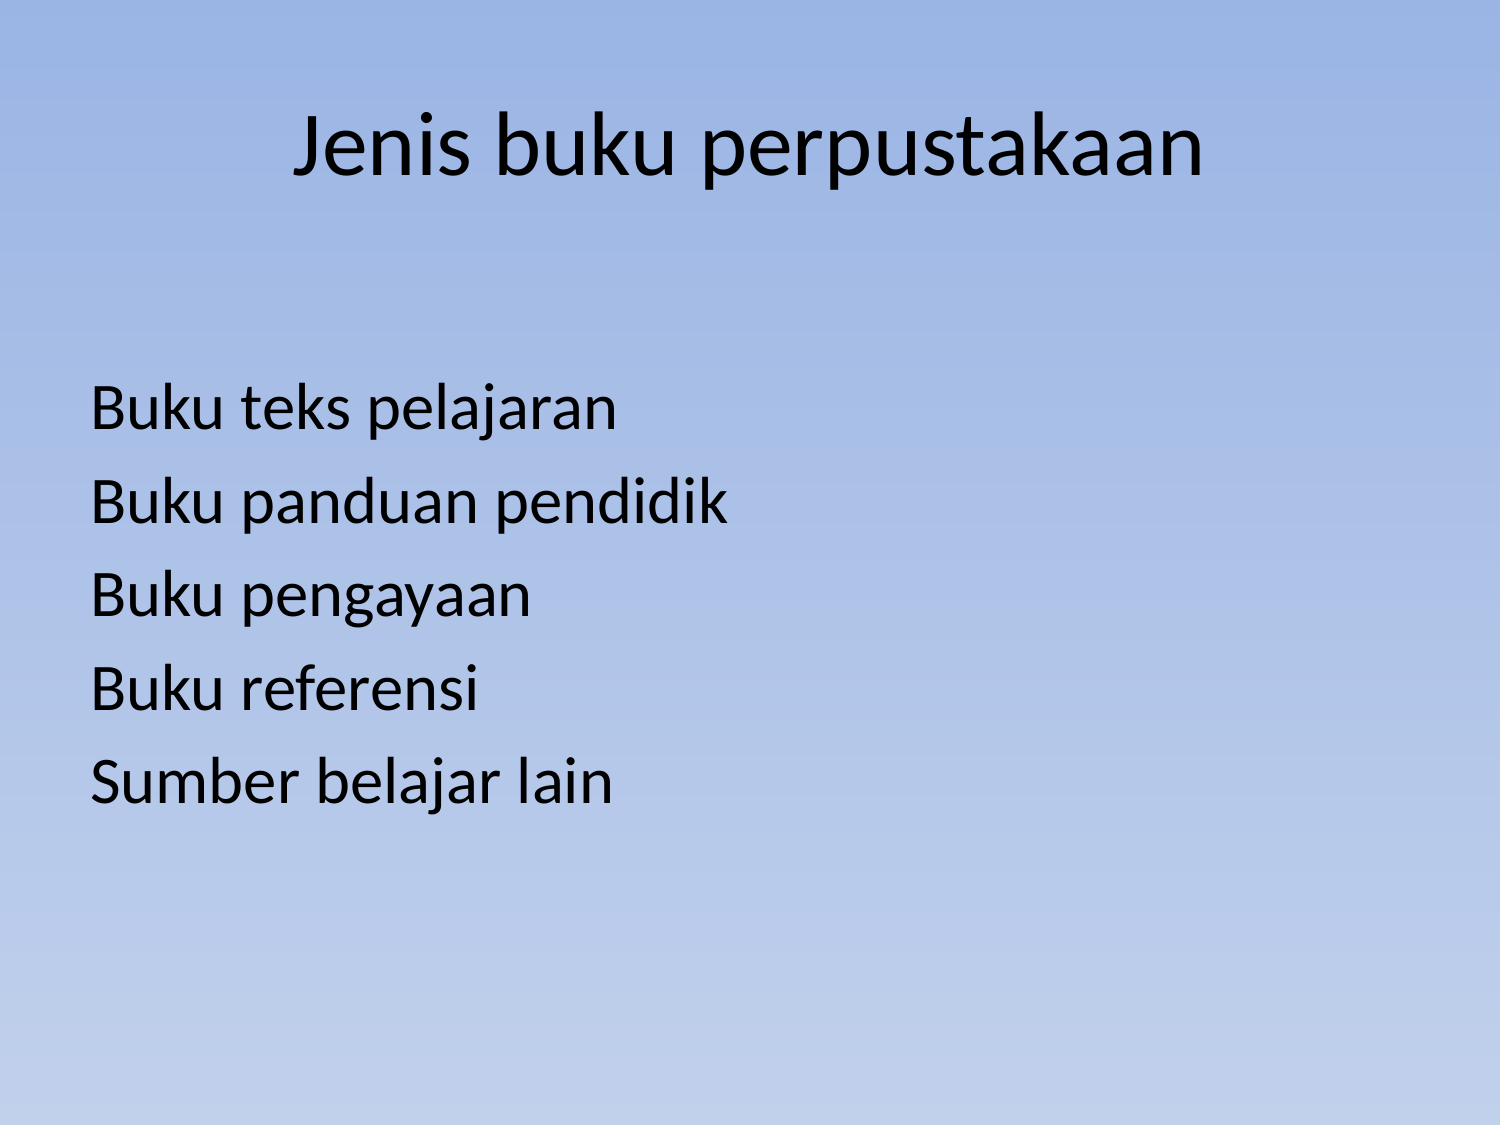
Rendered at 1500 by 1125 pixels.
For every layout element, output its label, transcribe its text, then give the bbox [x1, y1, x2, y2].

title Jenis buku perpustakaan [75, 45, 1425, 233]
list Buku teks pelajaran Buku panduan pendidik Buku pengayaan Buku referensi Sumber belajar lain [75, 262, 1425, 1005]
